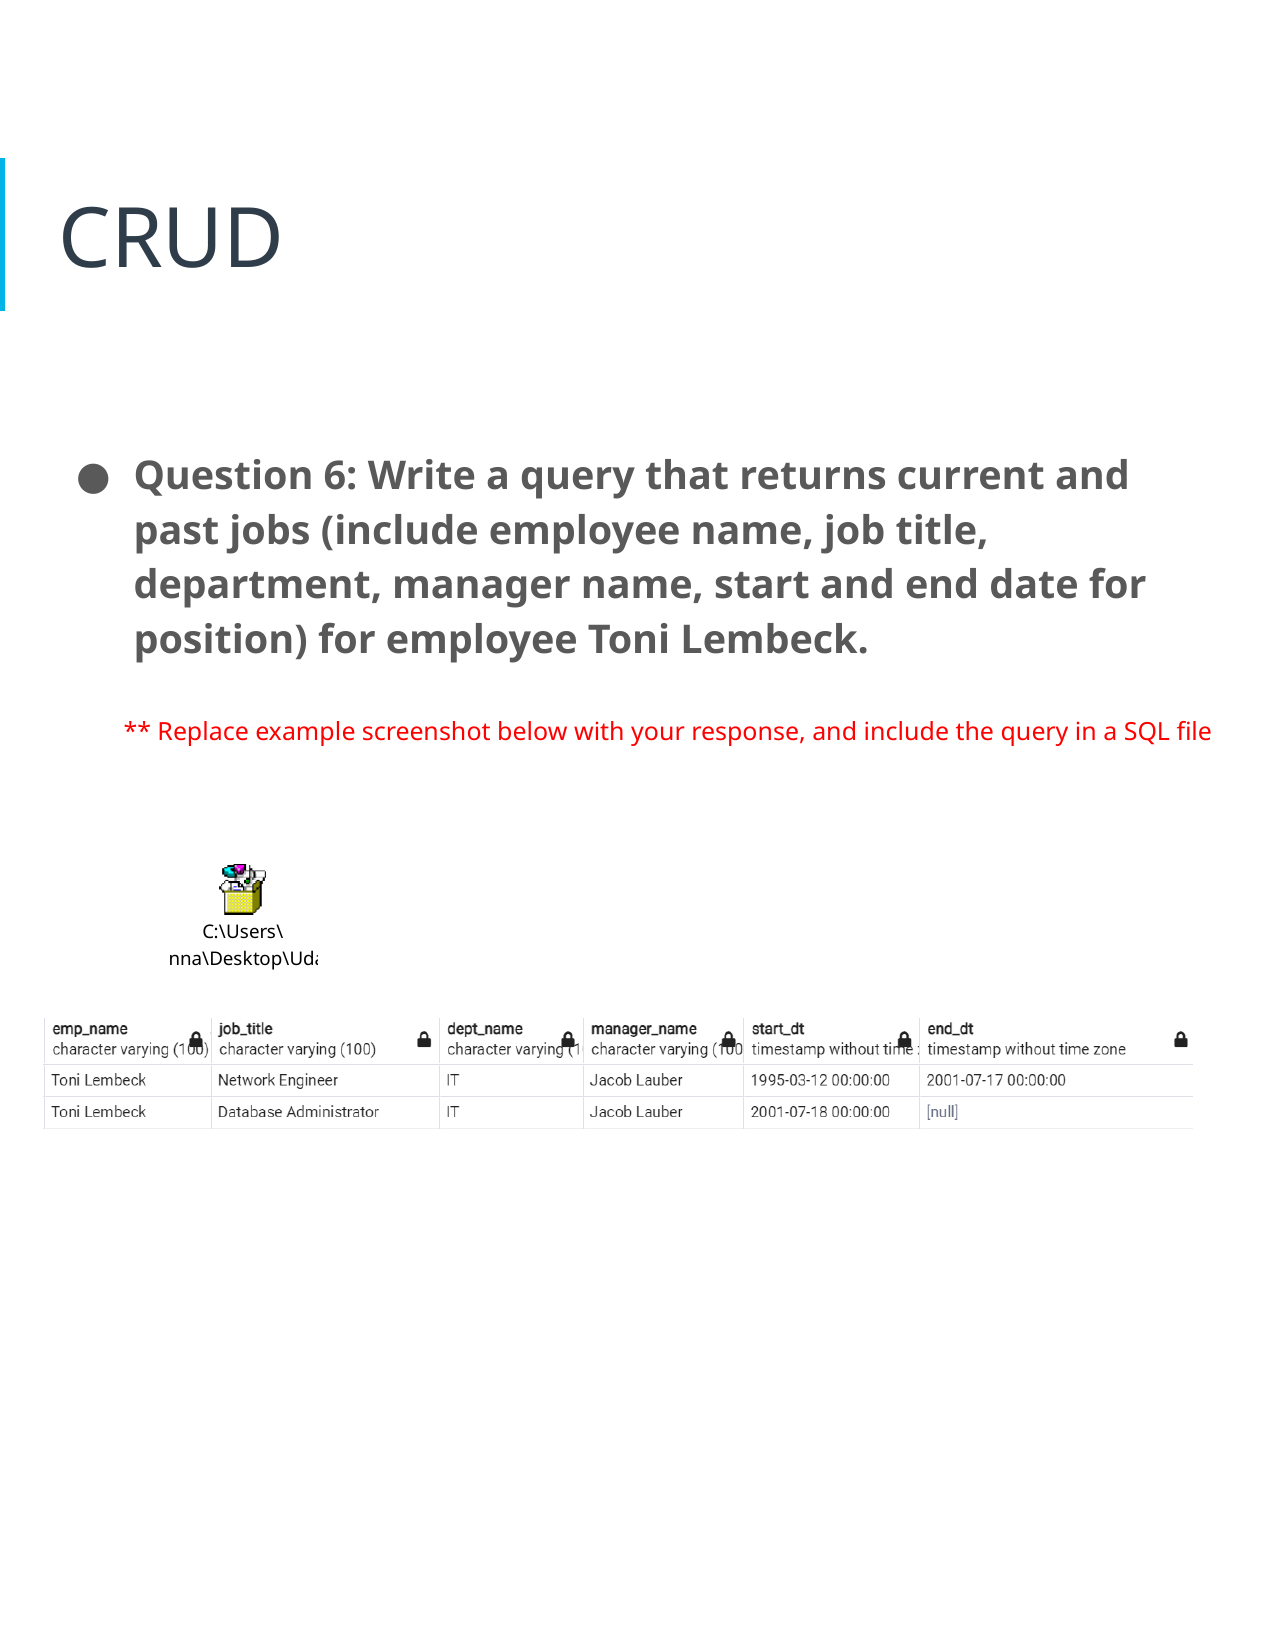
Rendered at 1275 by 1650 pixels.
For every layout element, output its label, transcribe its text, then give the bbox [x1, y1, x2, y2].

picture [43, 1017, 1193, 1129]
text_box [167, 864, 319, 998]
title CRUD [43, 142, 1232, 327]
list Question 6: Write a query that returns current and past jobs (include employee name, job title, department, manager name, start and end date for position) for employee Toni Lembeck. ** Replace example screenshot below with your response, and include the query in a SQL file [43, 347, 1232, 1616]
